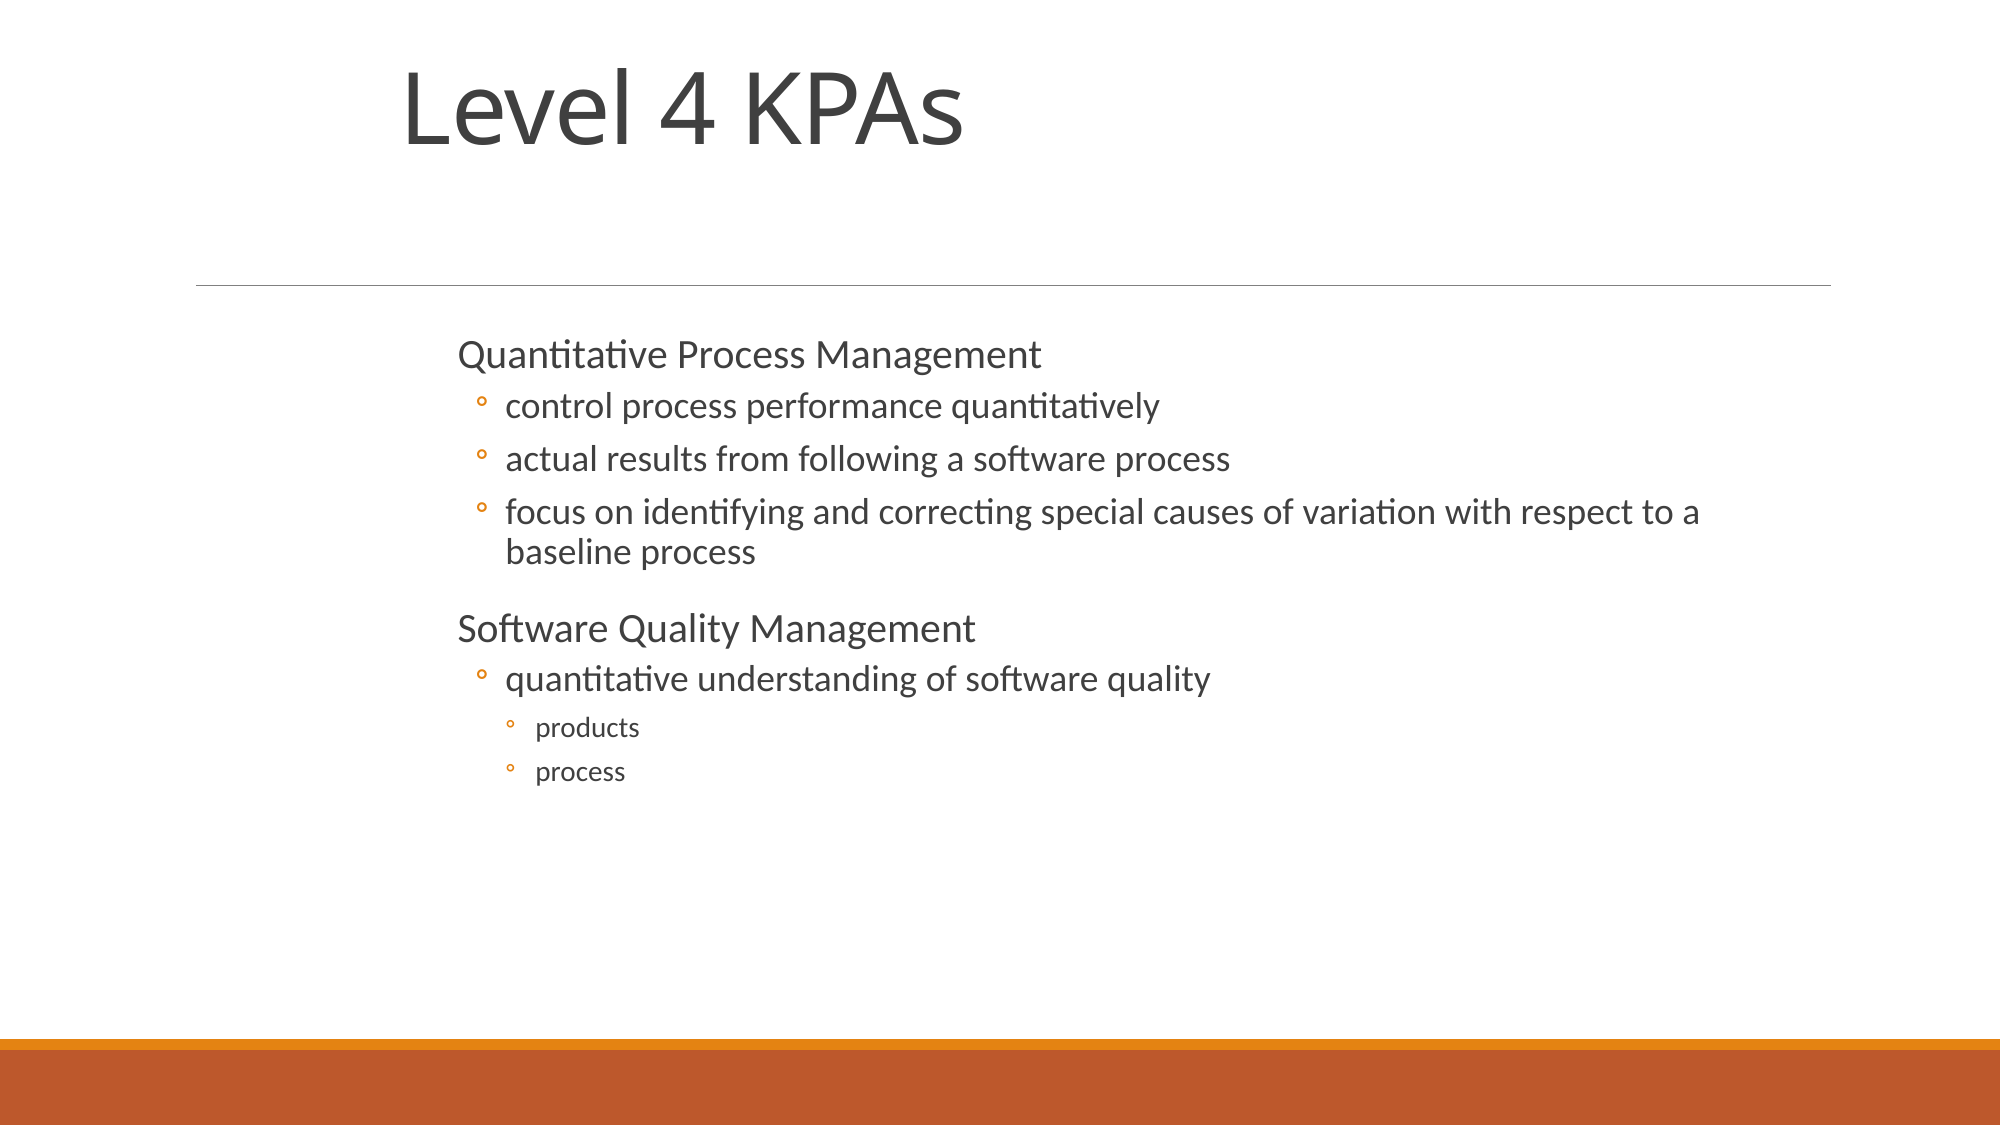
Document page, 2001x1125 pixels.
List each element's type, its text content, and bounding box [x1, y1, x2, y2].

list Quantitative Process Management control process performance quantitatively actual results from following a software process focus on identifying and correcting special causes of variation with respect to a baseline process Software Quality Management quantitative understanding of software quality products process [442, 324, 1718, 1050]
title Level 4 KPAs [384, 47, 1623, 173]
